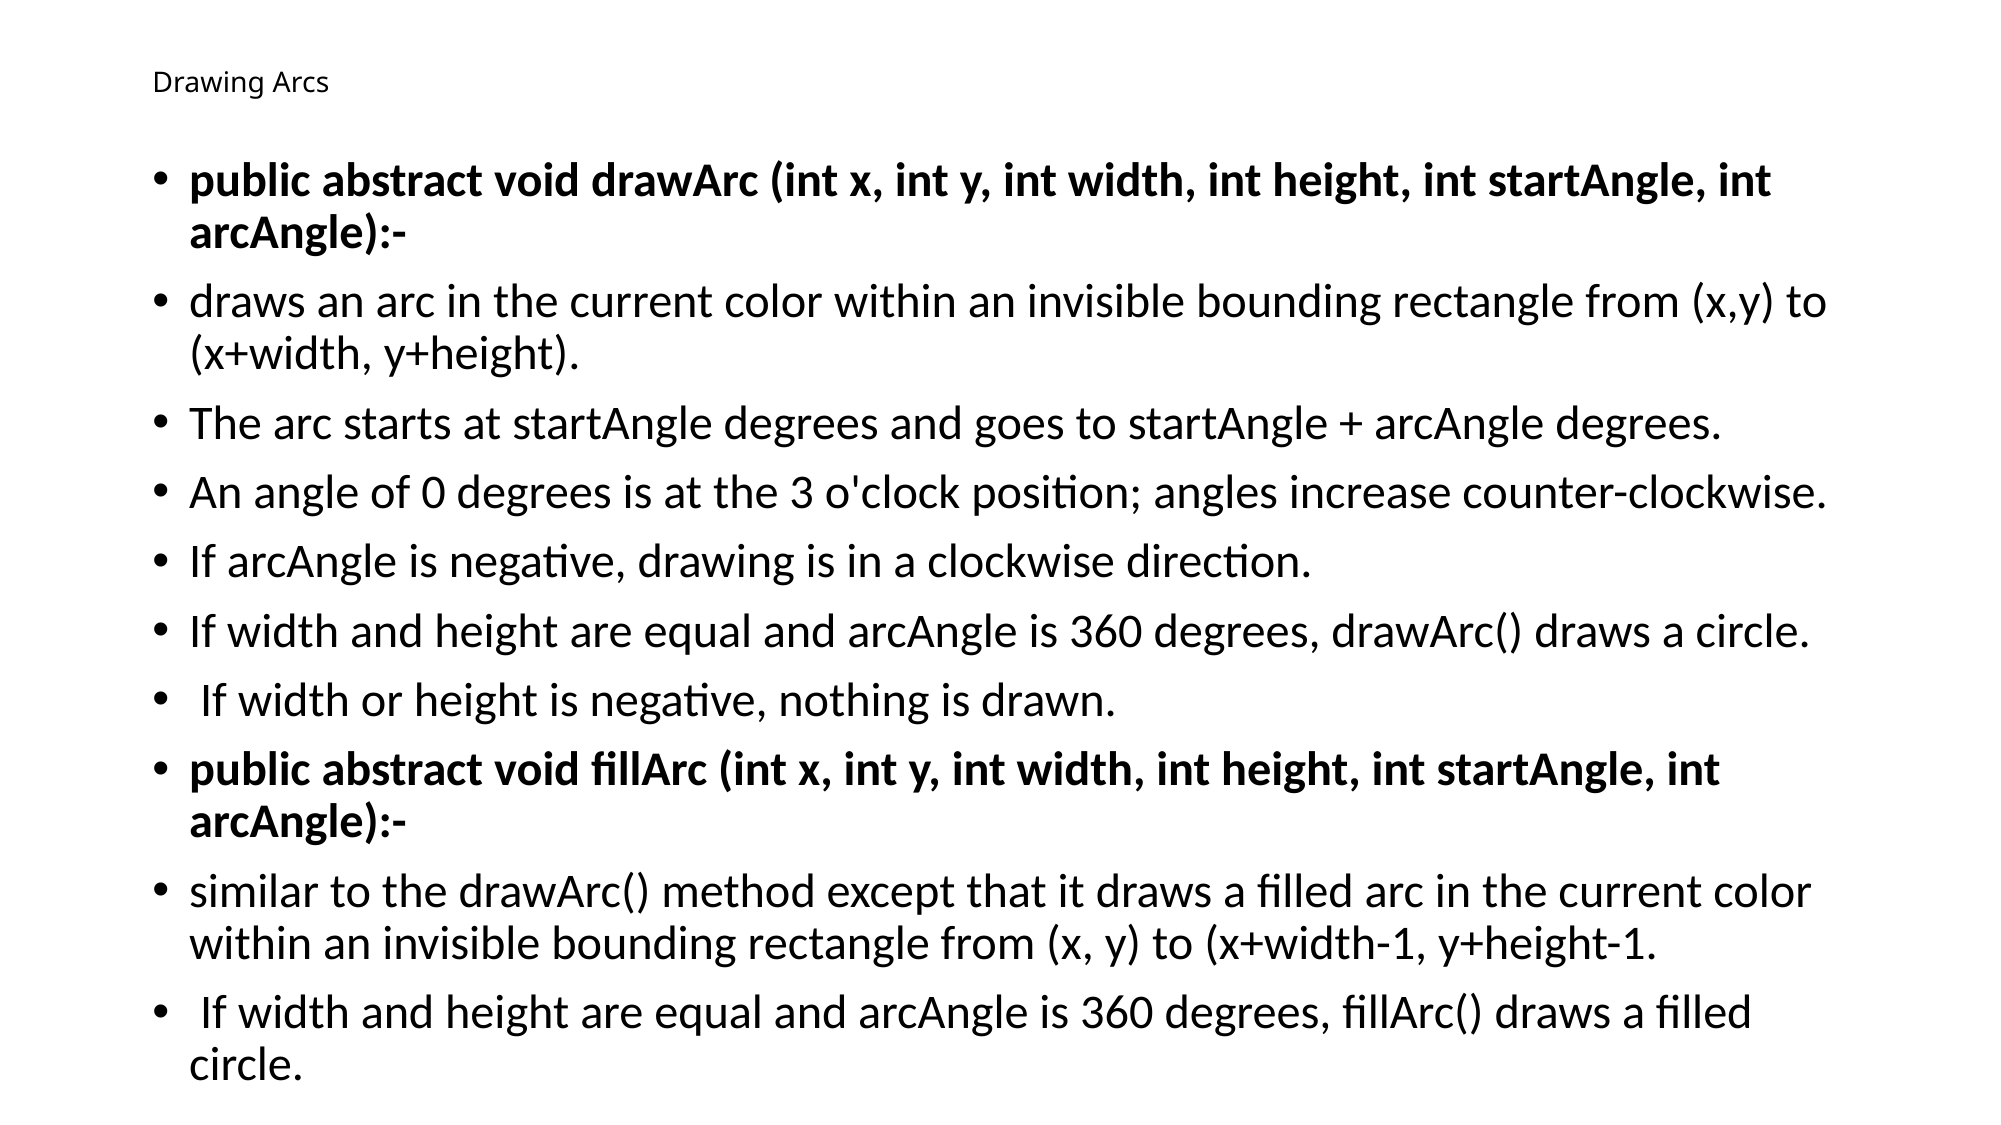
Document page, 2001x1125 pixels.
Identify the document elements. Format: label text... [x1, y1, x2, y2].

title Drawing Arcs [137, 59, 1863, 107]
list public abstract void drawArc (int x, int y, int width, int height, int startAngle, int arcAngle):- draws an arc in the current color within an invisible bounding rectangle from (x,y) to (x+width, y+height). The arc starts at startAngle degrees and goes to startAngle + arcAngle degrees. An angle of 0 degrees is at the 3 o'clock position; angles increase counter-clockwise. If arcAngle is negative, drawing is in a clockwise direction. If width and height are equal and arcAngle is 360 degrees, drawArc() draws a circle. If width or height is negative, nothing is drawn. public abstract void fillArc (int x, int y, int width, int height, int startAngle, int arcAngle):- similar to the drawArc() method except that it draws a filled arc in the current color within an invisible bounding rectangle from (x, y) to (x+width-1, y+height-1. If width and height are equal and arcAngle is 360 degrees, fillArc() draws a filled circle. [137, 147, 1863, 1125]
